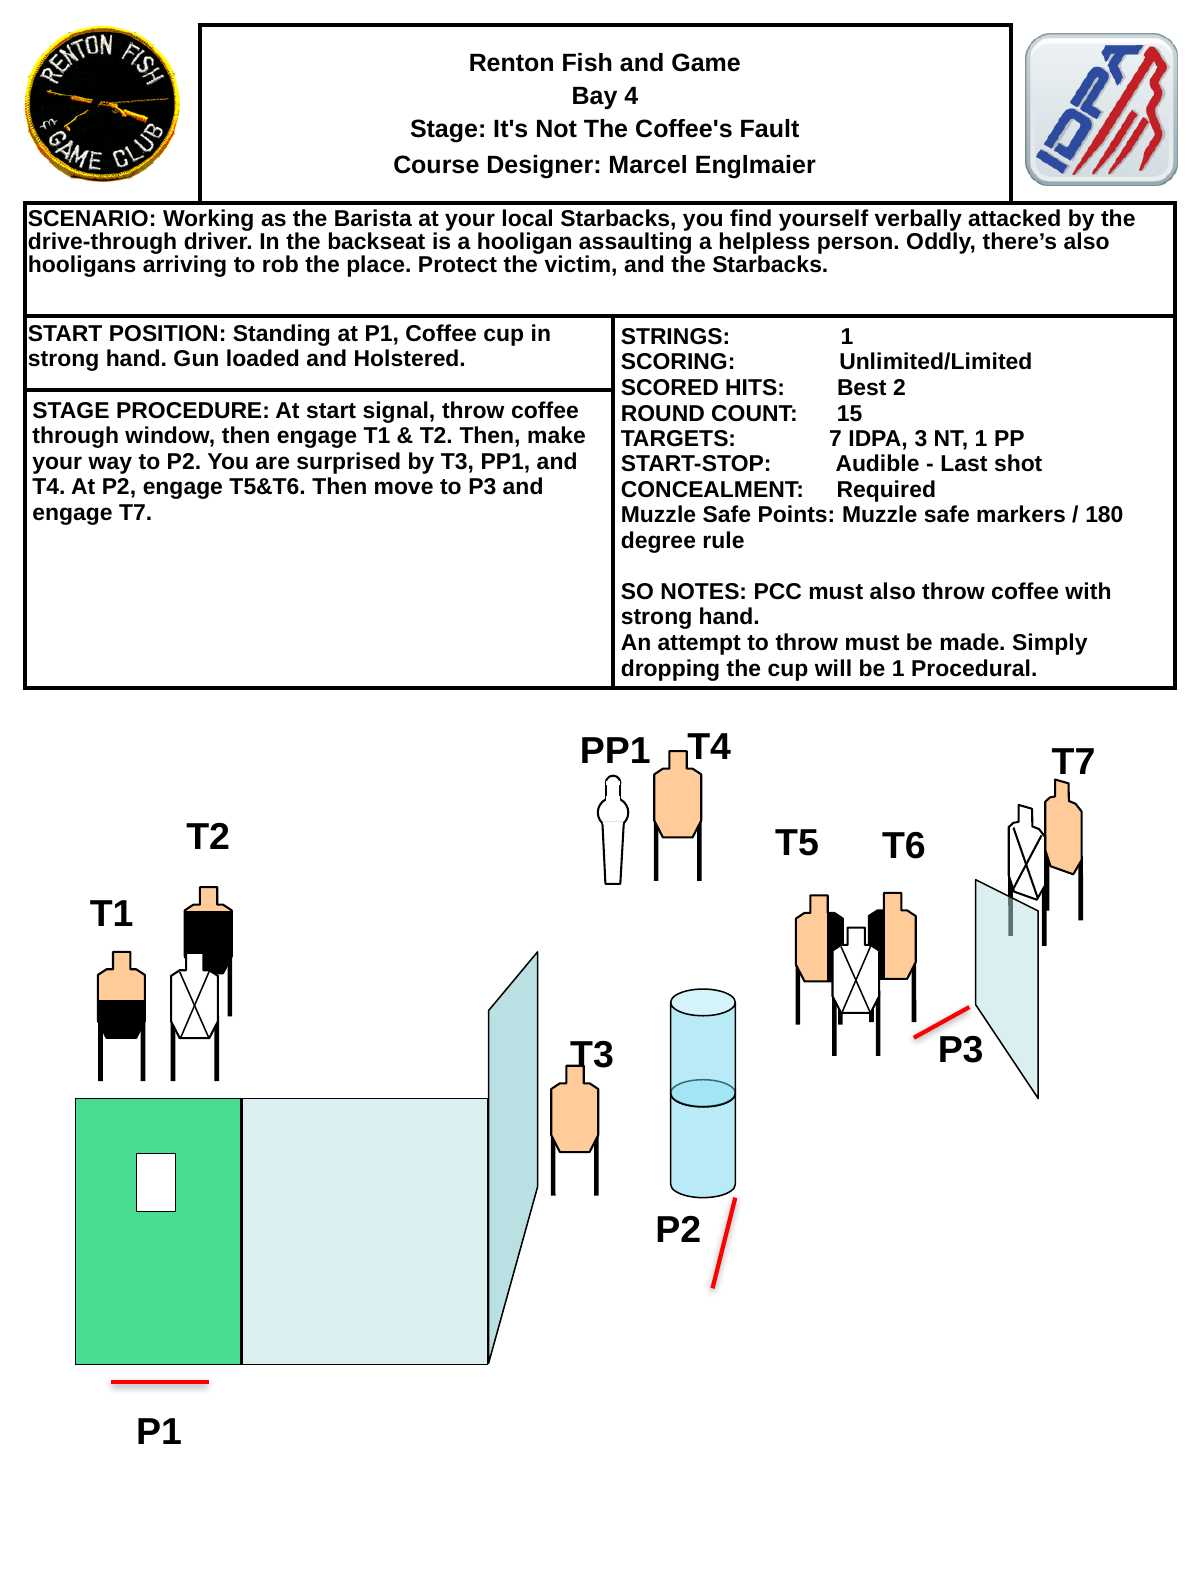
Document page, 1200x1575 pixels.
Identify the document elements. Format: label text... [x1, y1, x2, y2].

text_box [551, 1065, 599, 1196]
text_box T7 [1036, 729, 1125, 790]
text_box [832, 927, 880, 1056]
table_cell STRINGS: 1 SCORING: Unlimited/Limited SCORED HITS: Best 2 ROUND COUNT: 15 TARGETS: 7 IDPA, 3 NT, 1 PP START-STOP: Audible - Last shot CONCEALMENT: Required Muzzle Safe Points: Muzzle safe markers / 180 degree rule SO NOTES: PCC must also throw coffee with strong hand. An attempt to throw must be made. Simply dropping the cup will be 1 Procedural. [615, 318, 1173, 686]
table_header [1013, 25, 1175, 201]
table_cell STAGE PROCEDURE: At start signal, throw coffee through window, then engage T1 & T2. Then, make your way to P2. You are surprised by T3, PP1, and T4. At P2, engage T5&T6. Then move to P3 and engage T7. [27, 392, 611, 686]
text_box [795, 895, 844, 1025]
text_box [975, 879, 1039, 1099]
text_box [170, 952, 219, 1082]
text_box [242, 1098, 488, 1365]
text_box T3 [555, 1022, 643, 1083]
picture [1024, 32, 1179, 187]
text_box T6 [867, 813, 955, 874]
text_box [1008, 804, 1046, 946]
text_box T4 [672, 714, 760, 775]
picture [8, 12, 196, 199]
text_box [913, 1006, 970, 1038]
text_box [670, 988, 736, 1198]
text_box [1045, 779, 1082, 921]
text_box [184, 886, 233, 1017]
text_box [712, 1197, 736, 1289]
text_box P1 [121, 1399, 209, 1460]
text_box PP1 [565, 718, 672, 778]
table_header Renton Fish and Game Bay 4 Stage: It's Not The Coffee's Fault Course Designer: Marcel Englmaier [202, 27, 1009, 201]
text_box T1 [74, 881, 163, 941]
table_cell SCENARIO: Working as the Barista at your local Starbacks, you find yourself verbally attacked by the drive-through driver. In the backseat is a hooligan assaulting a helpless person. Oddly, there’s also hooligans arriving to rob the place. Protect the victim, and the Starbacks. [27, 205, 1173, 314]
text_box P2 [640, 1197, 707, 1258]
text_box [654, 750, 702, 882]
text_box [868, 892, 917, 1023]
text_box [97, 951, 146, 1082]
text_box T2 [171, 804, 260, 865]
text_box T5 [760, 810, 848, 871]
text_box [597, 775, 629, 885]
table_cell START POSITION: Standing at P1, Coffee cup in strong hand. Gun loaded and Holstered. [27, 318, 611, 388]
text_box [75, 1098, 241, 1365]
text_box [488, 951, 538, 1364]
text_box P3 [923, 1017, 1011, 1078]
